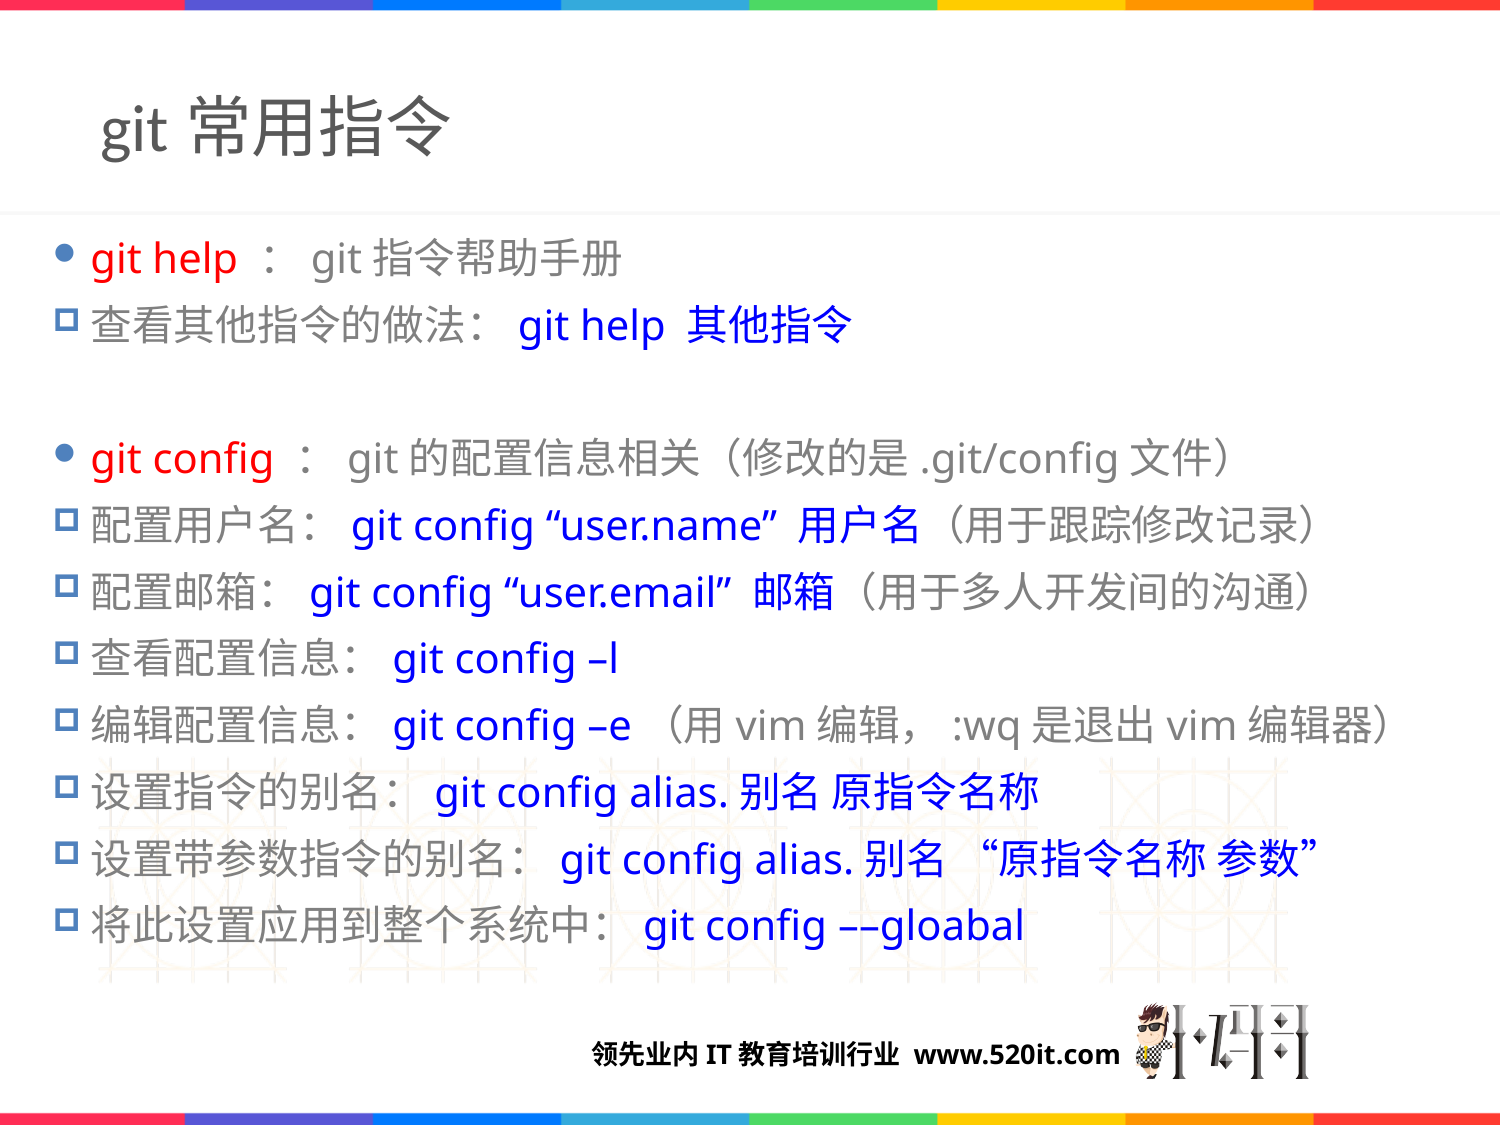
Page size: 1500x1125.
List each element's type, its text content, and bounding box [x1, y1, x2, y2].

picture [0, 0, 1500, 211]
picture [0, 215, 1500, 1125]
title git常用指令 [85, 77, 1419, 214]
list git help ：git指令帮助手册 查看其他指令的做法：git help 其他指令 git config ：git的配置信息相关（修改的是.git/config文件） 配置用户名：git config “user.name” 用户名（用于跟踪修改记录） 配置邮箱：git config “user.email” 邮箱（用于多人开发间的沟通） 查看配置信息：git config –l 编辑配置信息：git config –e（用vim编辑，:wq是退出vim编辑器） 设置指令的别名：git config alias.别名 原指令名称 设置带参数指令的别名：git config alias.别名 “原指令名称 参数” 将此设置应用到整个系统中：git config ––gloabal [38, 224, 1461, 1063]
